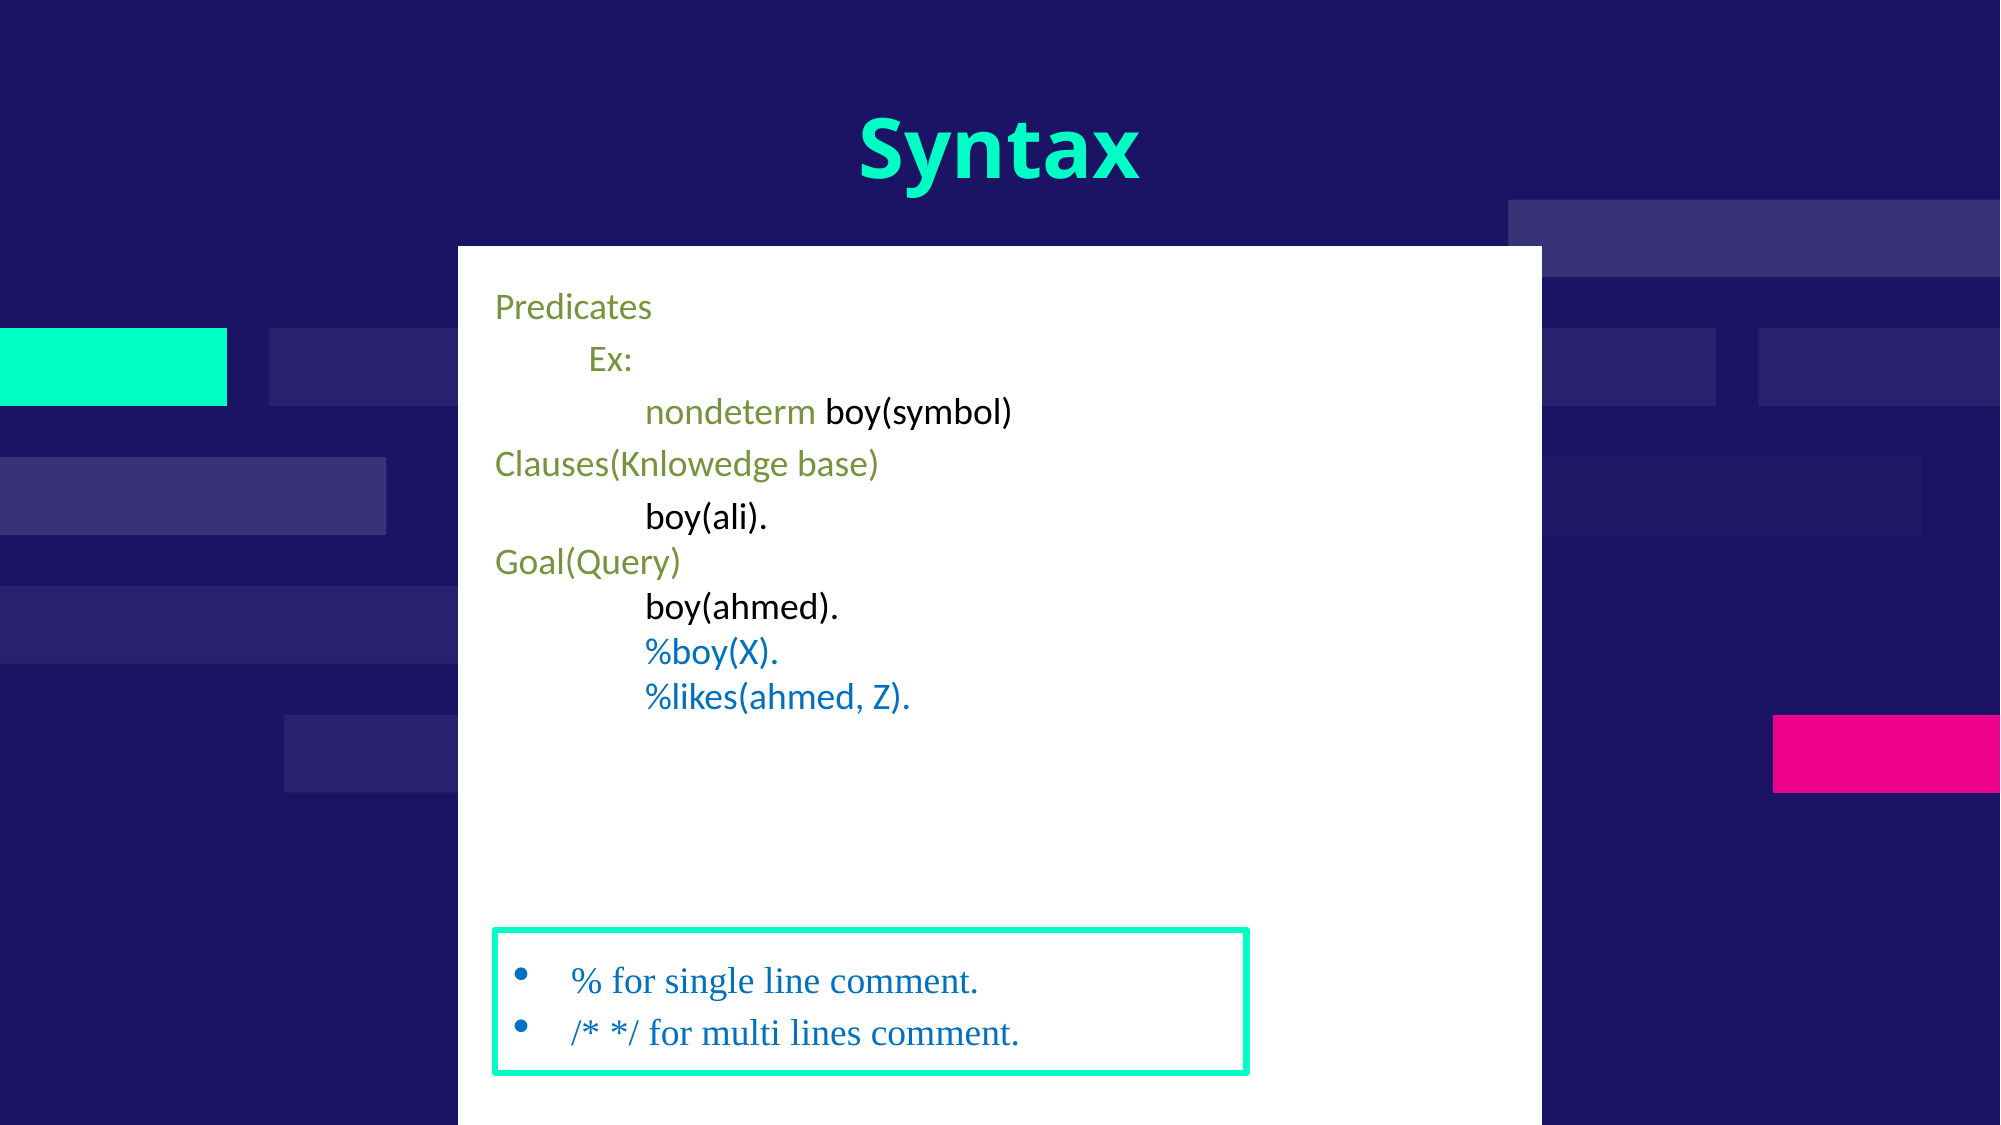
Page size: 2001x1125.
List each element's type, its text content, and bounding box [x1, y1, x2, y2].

title Syntax [279, 75, 1721, 222]
text_box % for single line comment. /* */ for multi lines comment. [494, 929, 1247, 1073]
text_box Predicates Ex: nondeterm boy(symbol) Clauses(Knlowedge base) boy(ali). Goal(Query) boy(ahmed). %boy(X). %likes(ahmed, Z). [474, 261, 1451, 949]
